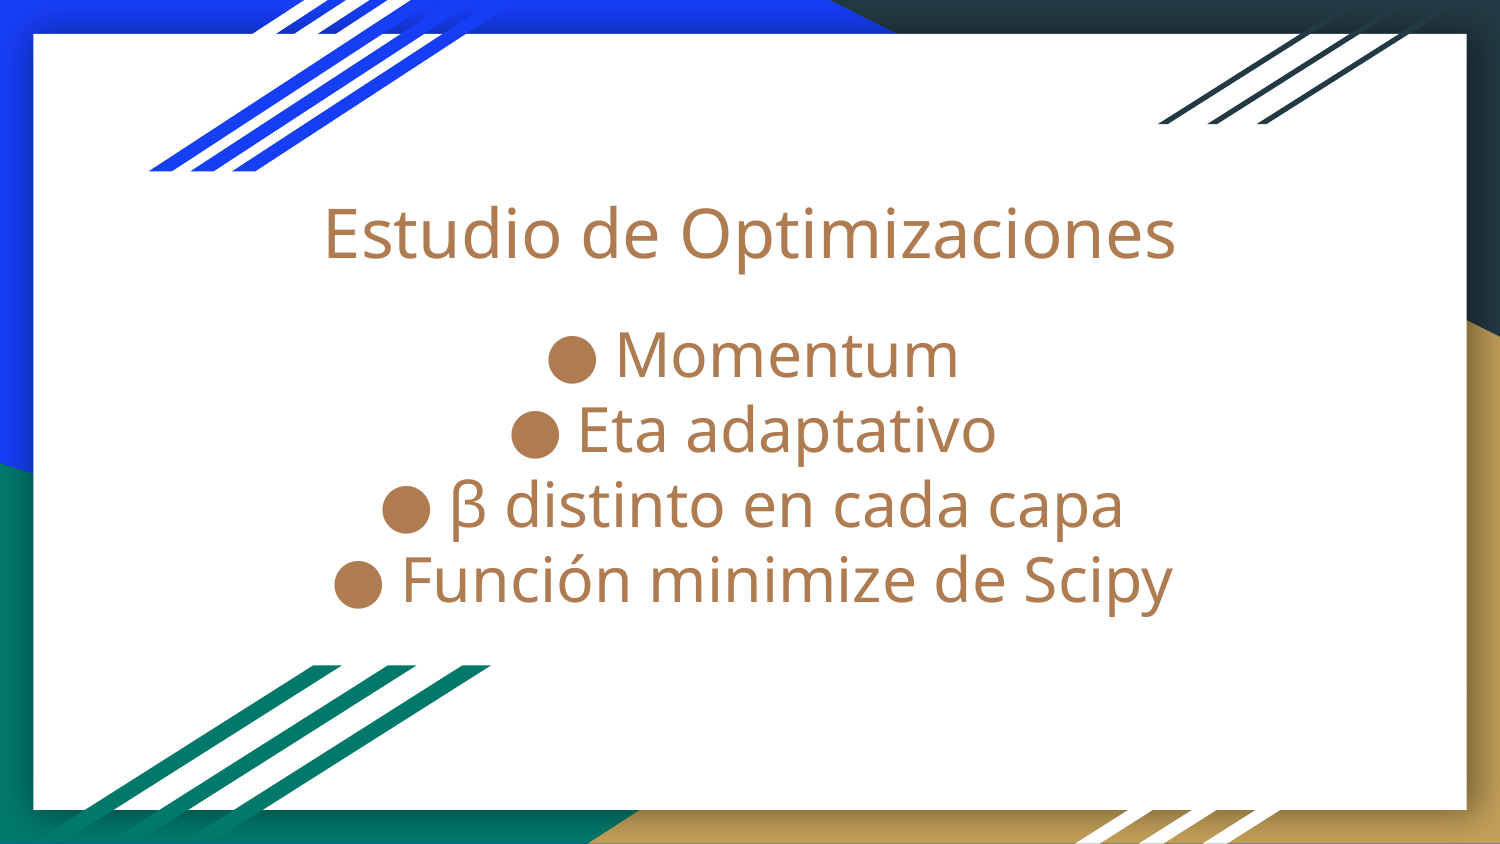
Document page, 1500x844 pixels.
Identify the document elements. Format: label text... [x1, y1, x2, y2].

title Momentum Eta adaptativo β distinto en cada capa Función minimize de Scipy [59, 310, 1441, 619]
title Estudio de Optimizaciones [59, 165, 1441, 297]
